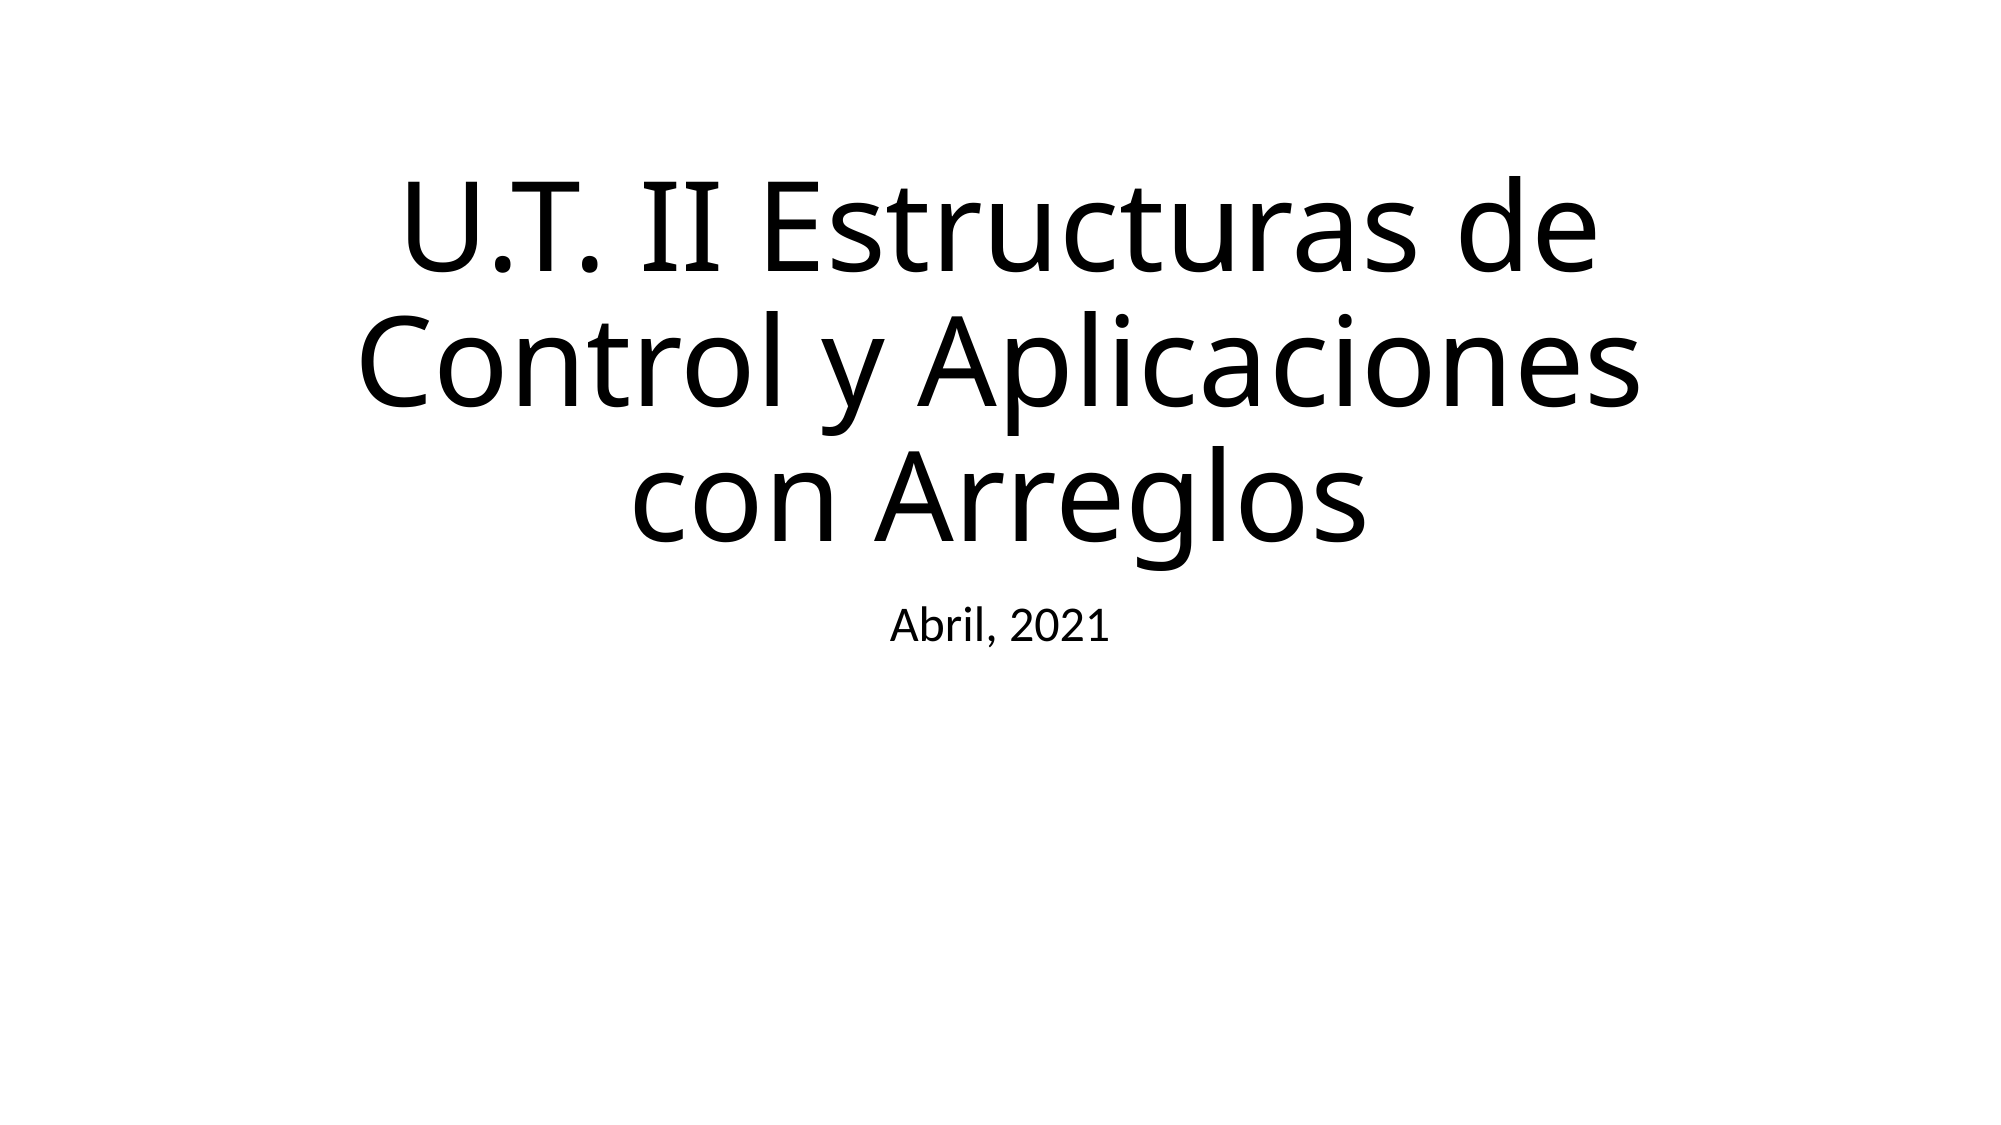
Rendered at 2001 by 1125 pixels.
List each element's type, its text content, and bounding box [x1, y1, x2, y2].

title U.T. II Estructuras de Control y Aplicaciones con Arreglos [249, 184, 1750, 576]
subtitle Abril, 2021 [249, 590, 1750, 863]
